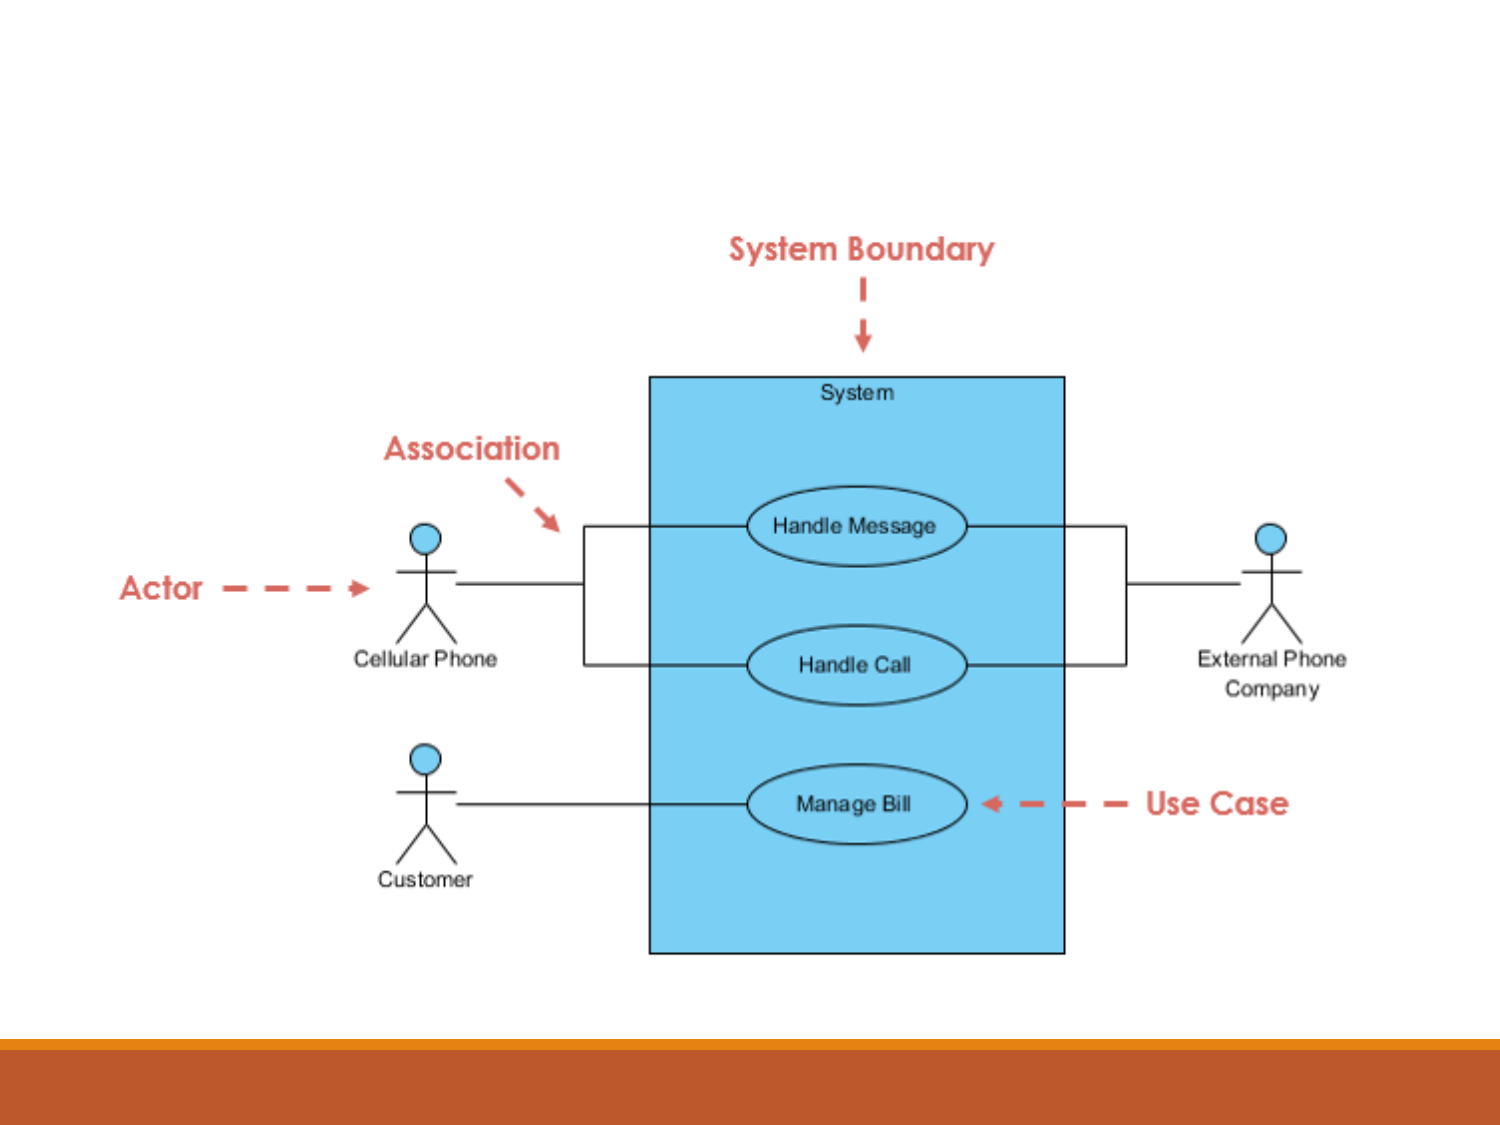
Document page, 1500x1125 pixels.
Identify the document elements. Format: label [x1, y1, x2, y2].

picture [100, 186, 1407, 1011]
